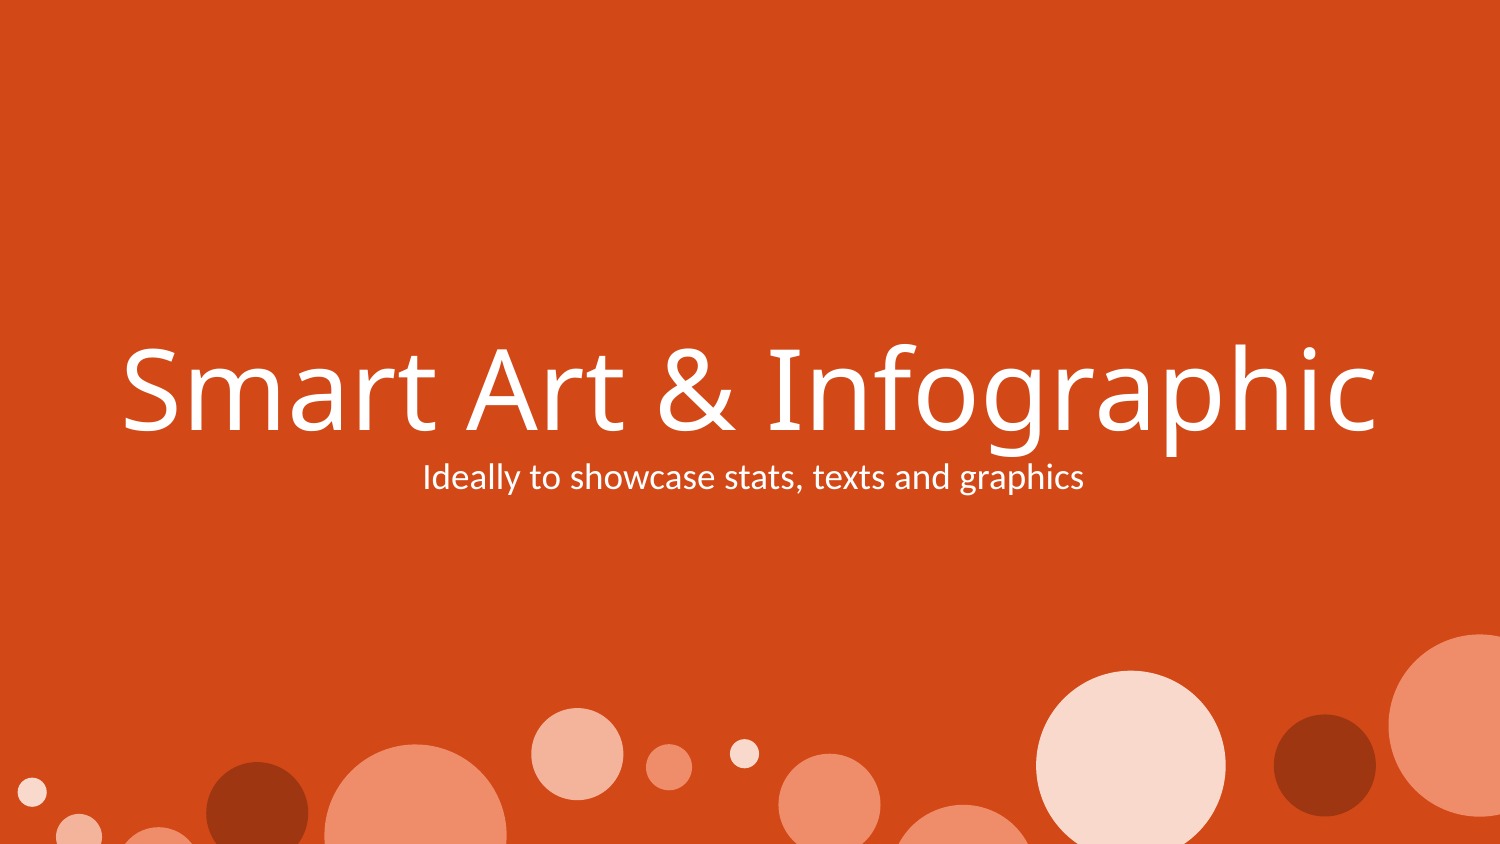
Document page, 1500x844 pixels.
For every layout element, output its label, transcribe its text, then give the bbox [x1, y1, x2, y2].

title Smart Art & Infographic [75, 315, 1425, 457]
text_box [17, 634, 1500, 844]
text_box Ideally to showcase stats, texts and graphics [78, 444, 1429, 505]
